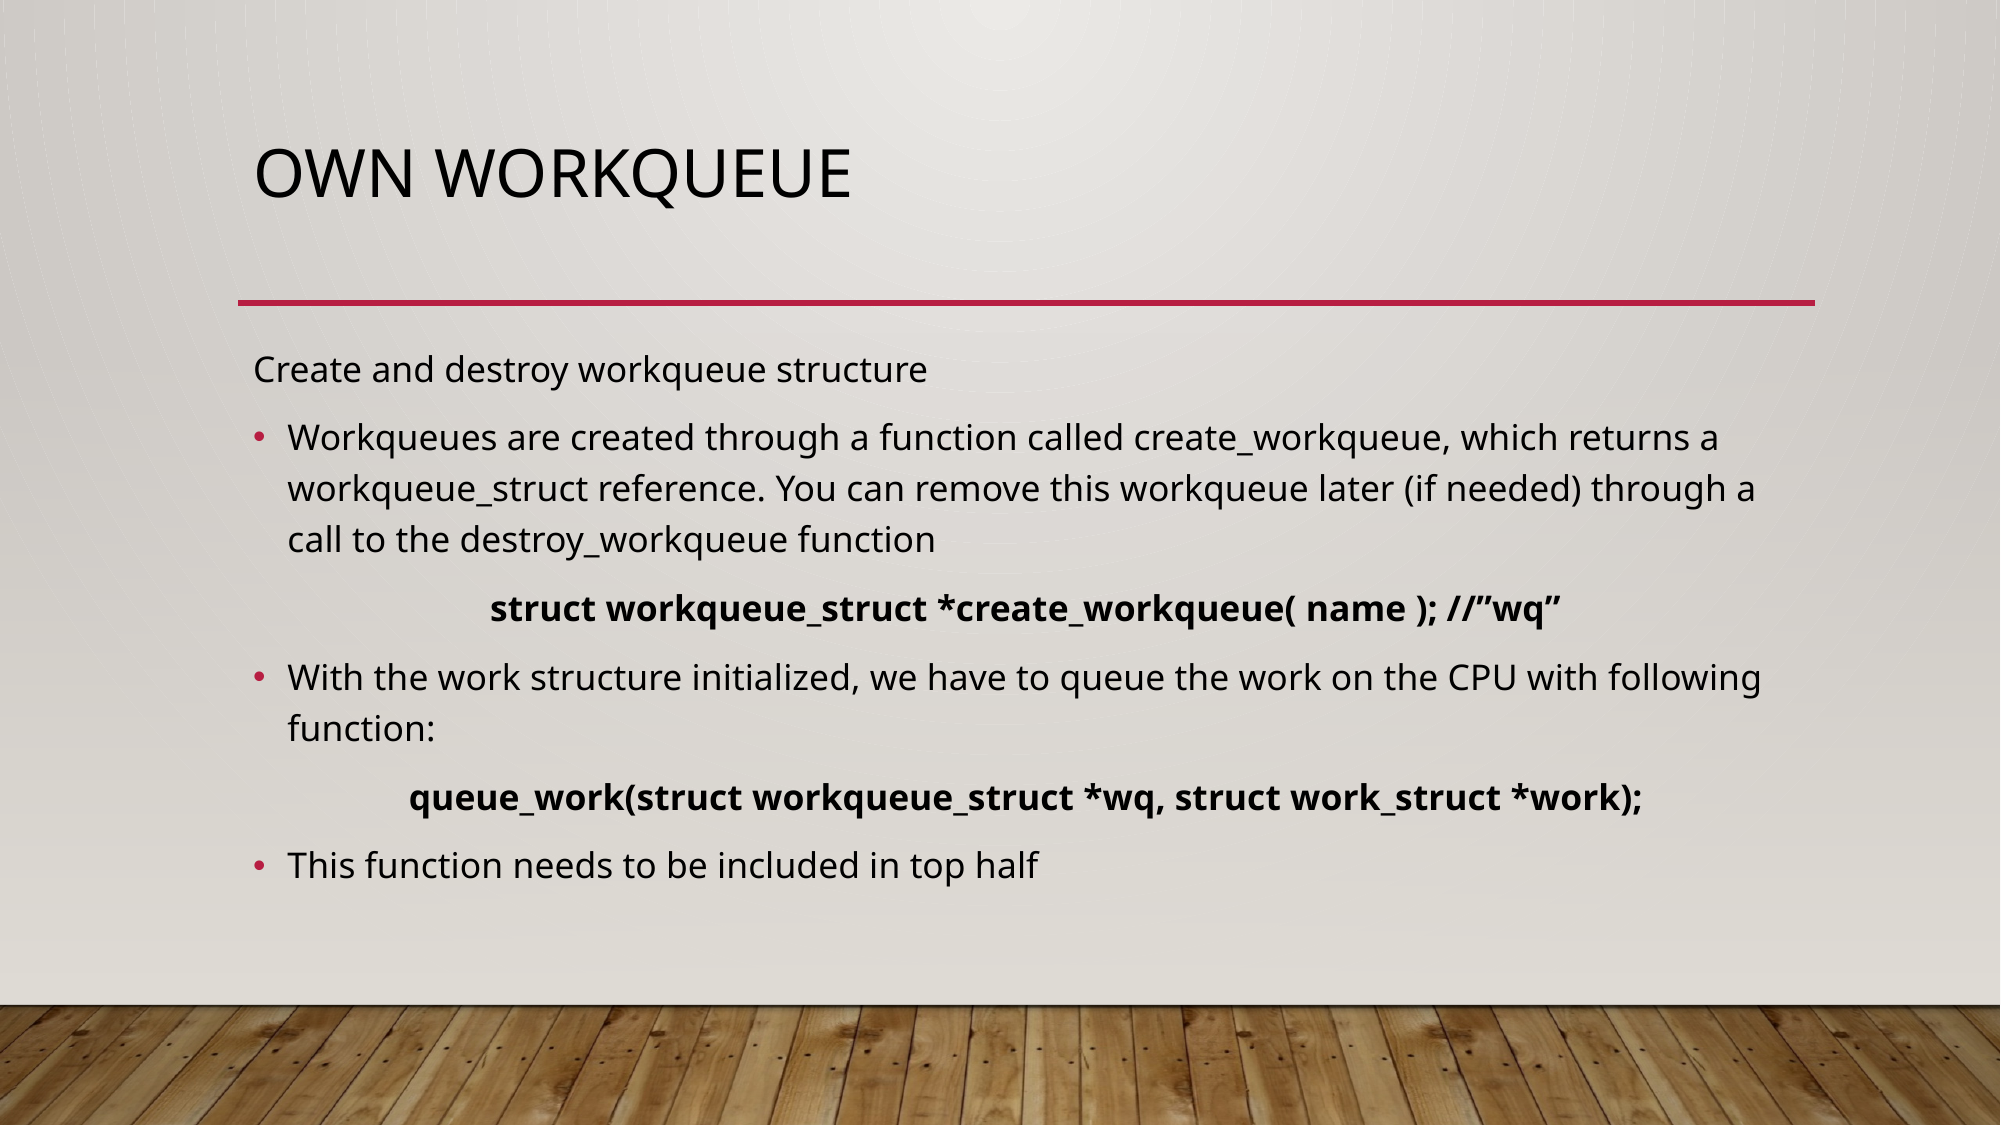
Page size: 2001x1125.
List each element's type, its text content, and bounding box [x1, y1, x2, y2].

list Create and destroy workqueue structure Workqueues are created through a function called create_workqueue, which returns a workqueue_struct reference. You can remove this workqueue later (if needed) through a call to the destroy_workqueue function struct workqueue_struct *create_workqueue( name ); //”wq” With the work structure initialized, we have to queue the work on the CPU with following function: queue_work(struct workqueue_struct *wq, struct work_struct *work); This function needs to be included in top half [238, 330, 1814, 897]
title OWN WORKQUEUE [238, 131, 1814, 305]
picture [0, 1005, 2000, 1125]
